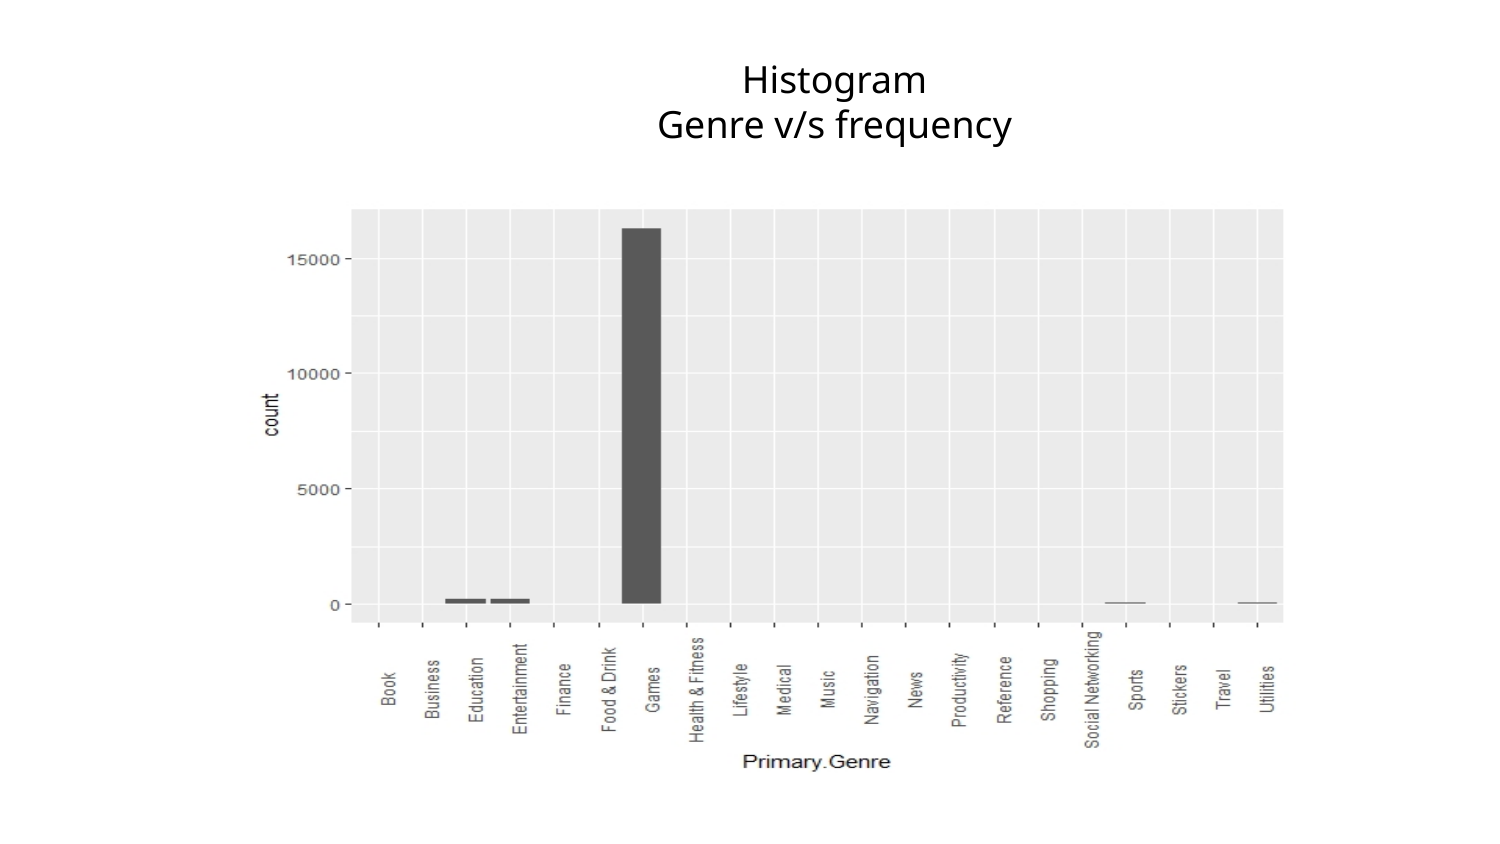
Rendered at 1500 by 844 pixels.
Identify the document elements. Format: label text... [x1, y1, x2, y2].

picture [247, 201, 1296, 780]
text_box Histogram Genre v/s frequency [288, 41, 1381, 152]
